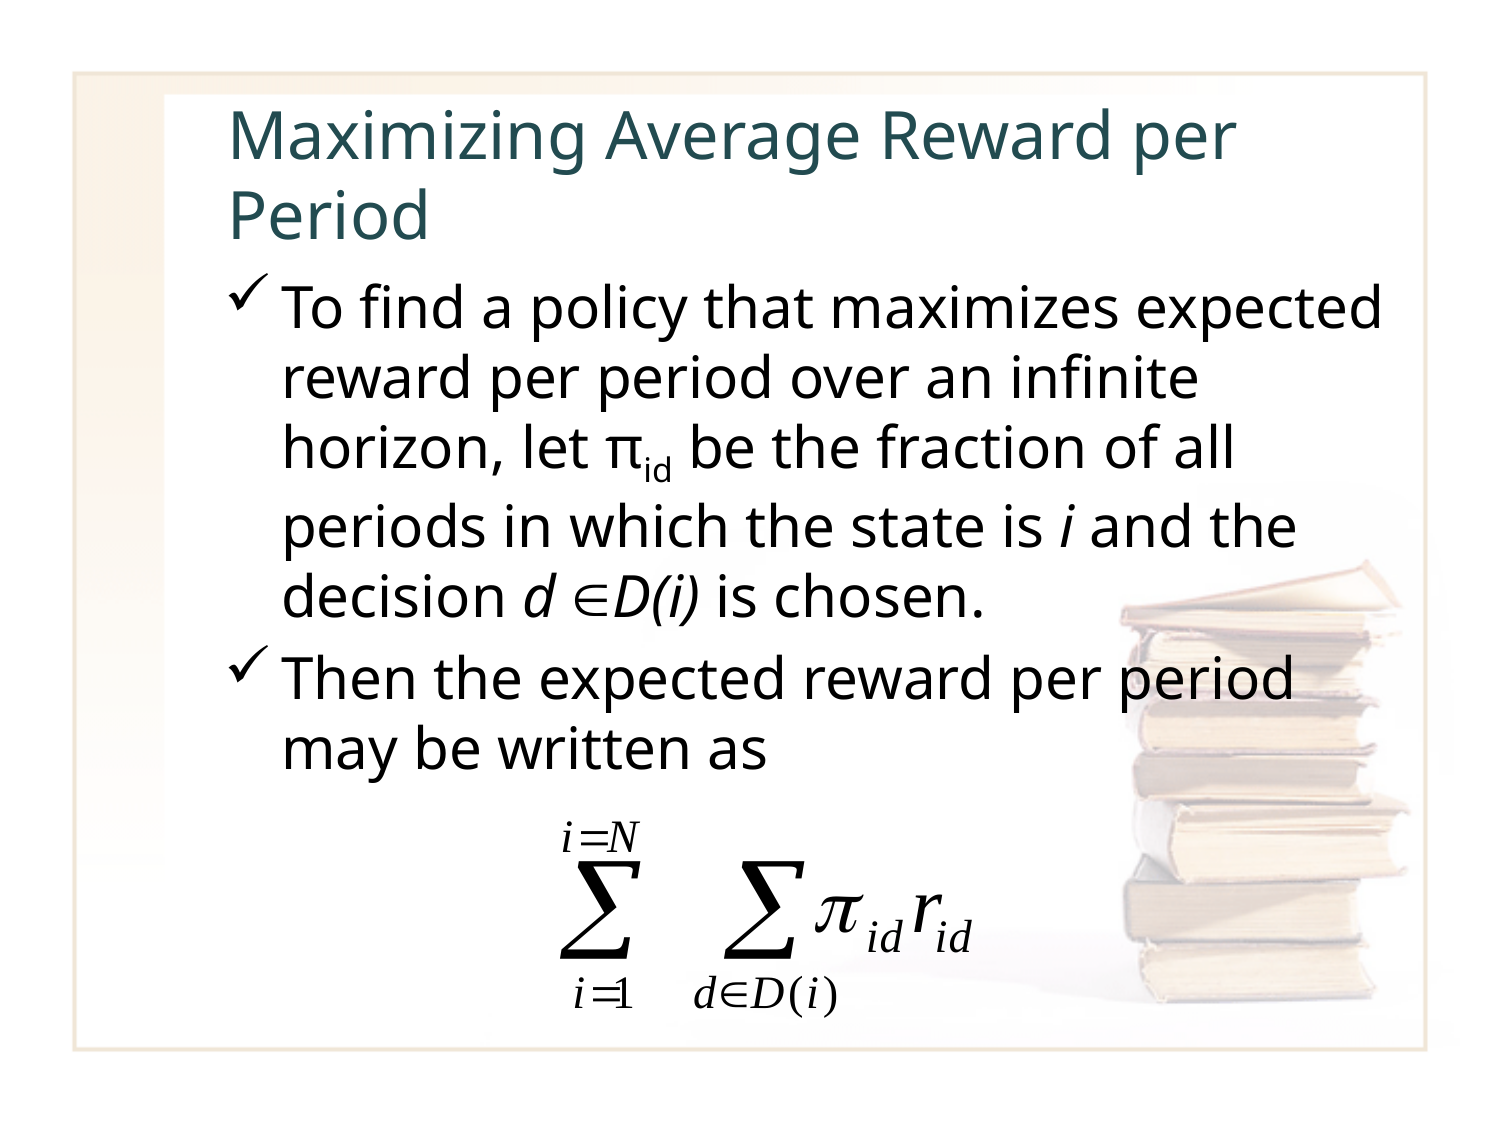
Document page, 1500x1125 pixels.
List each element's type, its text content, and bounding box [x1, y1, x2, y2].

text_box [548, 799, 1001, 1033]
text_box Maximizing Average Reward per Period [212, 112, 1375, 233]
list To find a policy that maximizes expected reward per period over an infinite horizon, let πid be the fraction of all periods in which the state is i and the decision d D(i) is chosen. Then the expected reward per period may be written as [209, 262, 1426, 1006]
